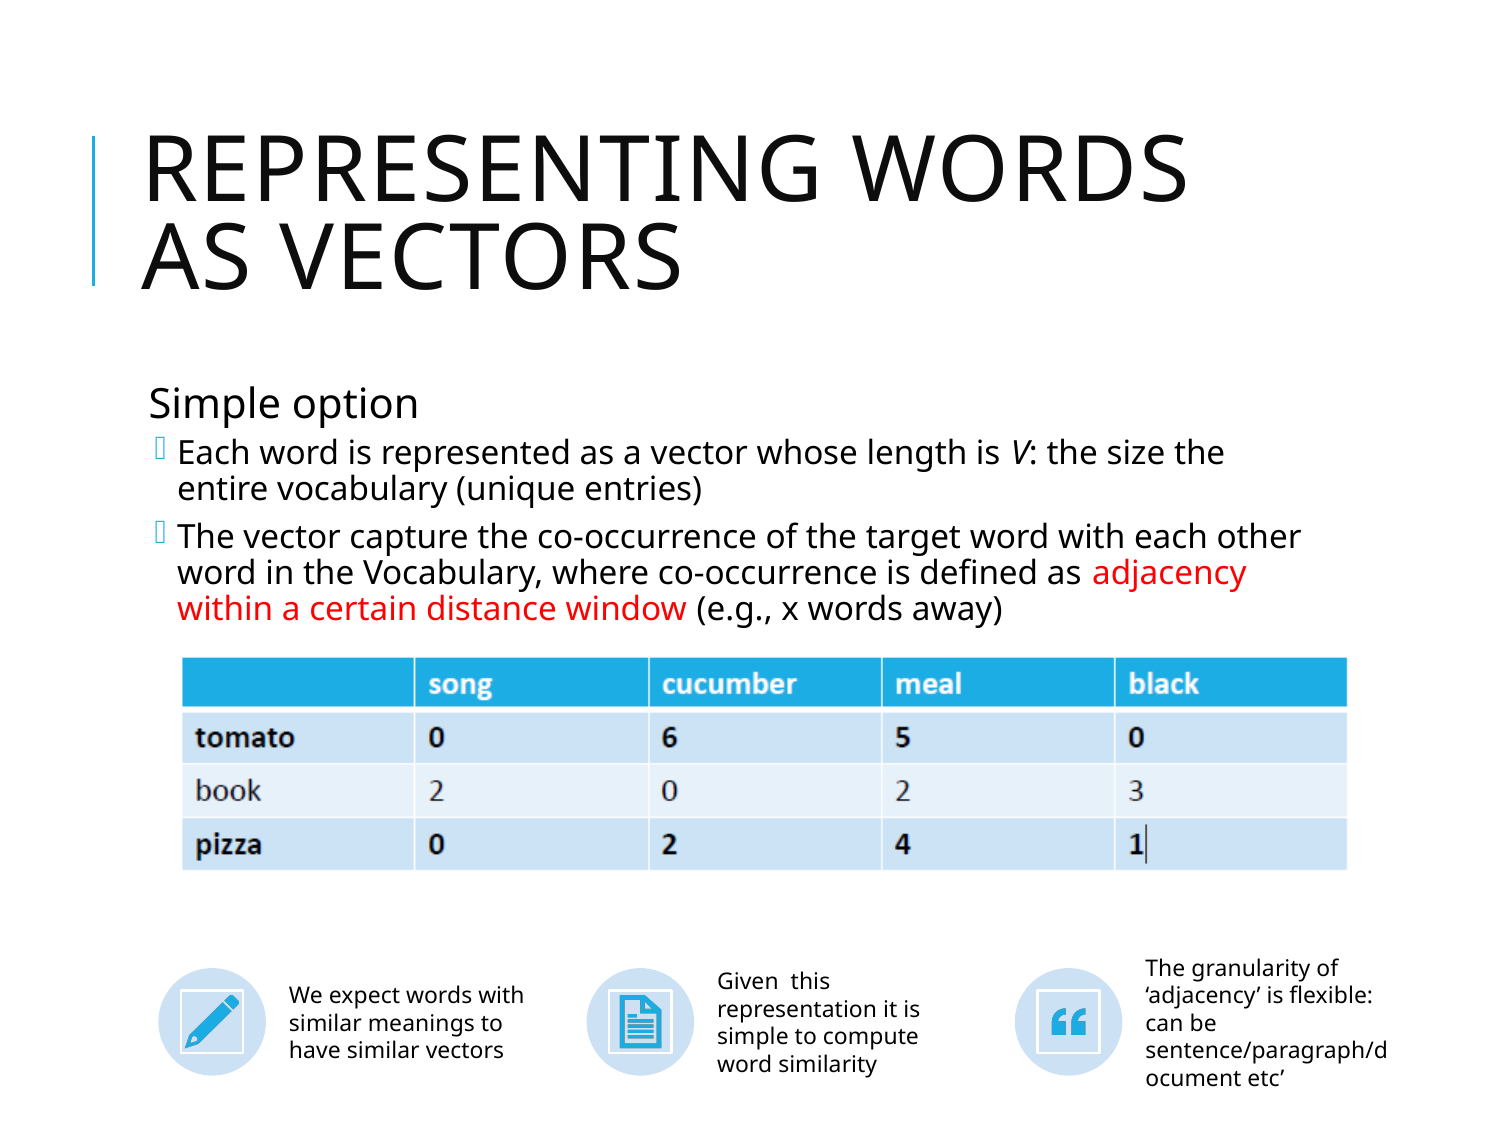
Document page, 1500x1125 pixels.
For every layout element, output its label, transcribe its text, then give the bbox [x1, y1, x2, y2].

picture [177, 647, 1366, 885]
list Simple option Each word is represented as a vector whose length is V: the size the entire vocabulary (unique entries) The vector capture the co-occurrence of the target word with each other word in the Vocabulary, where co-occurrence is defined as adjacency within a certain distance window (e.g., x words away) [126, 375, 1322, 648]
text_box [125, 885, 1432, 1125]
title Representing words as vectors [126, 96, 1322, 342]
